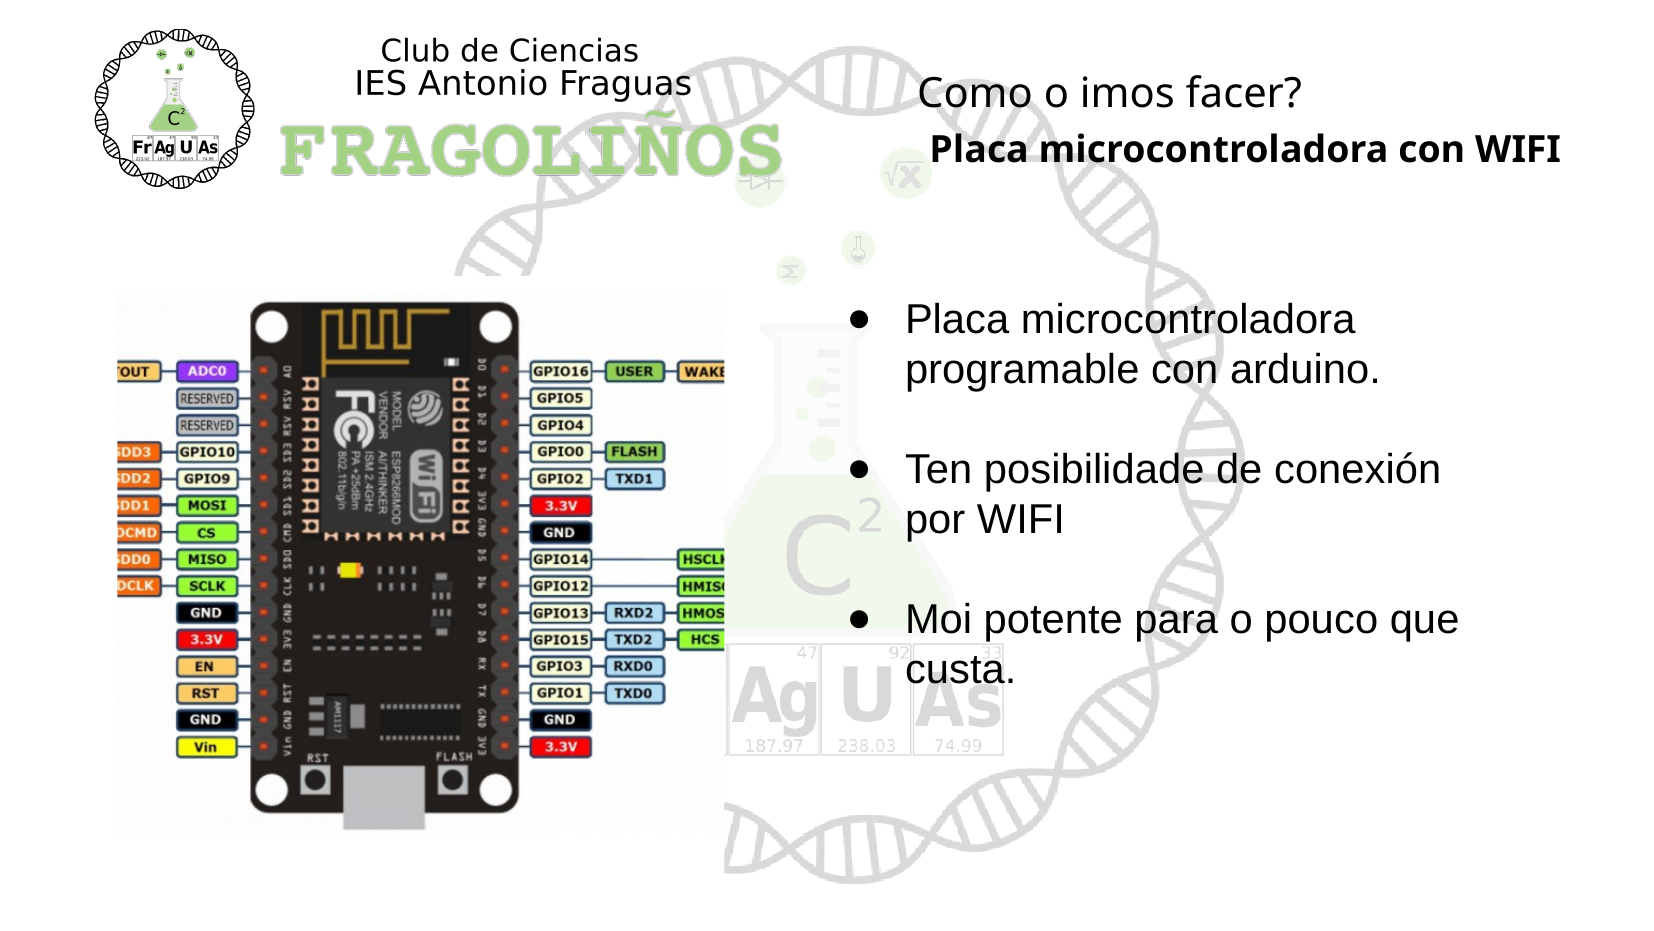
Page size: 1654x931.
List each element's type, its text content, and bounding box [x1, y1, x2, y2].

text_box Como o imos facer? [1248, 58, 1589, 118]
picture [82, 28, 1245, 885]
text_box Placa microcontroladora con WIFI [1248, 118, 1589, 178]
text_box Placa microcontroladora programable con arduino. Ten posibilidade de conexión por WIFI Moi potente para o pouco que custa. [1248, 276, 1503, 707]
